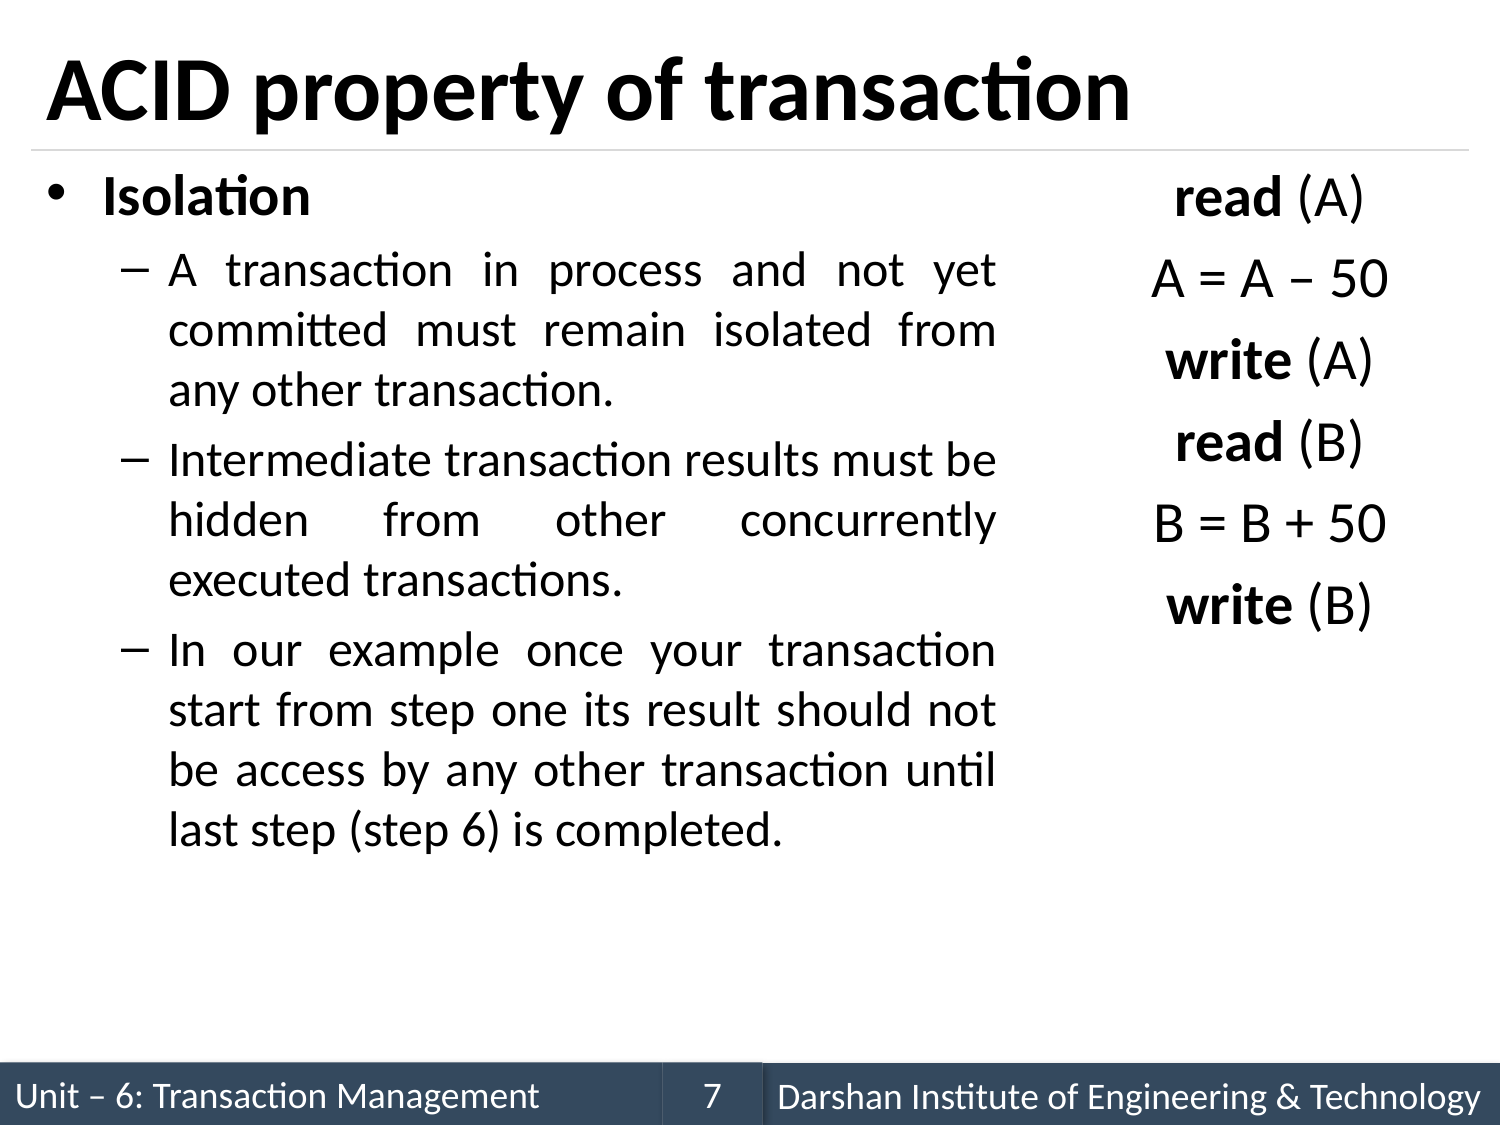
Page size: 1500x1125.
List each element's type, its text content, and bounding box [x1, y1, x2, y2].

list Isolation A transaction in process and not yet committed must remain isolated from any other transaction. Intermediate transaction results must be hidden from other concurrently executed transactions. In our example once your transaction start from step one its result should not be access by any other transaction until last step (step 6) is completed. [31, 150, 1012, 1062]
list read (A) A = A – 50 write (A) read (B) B = B + 50 write (B) [1012, 150, 1469, 1062]
title ACID property of transaction [31, 17, 1469, 150]
